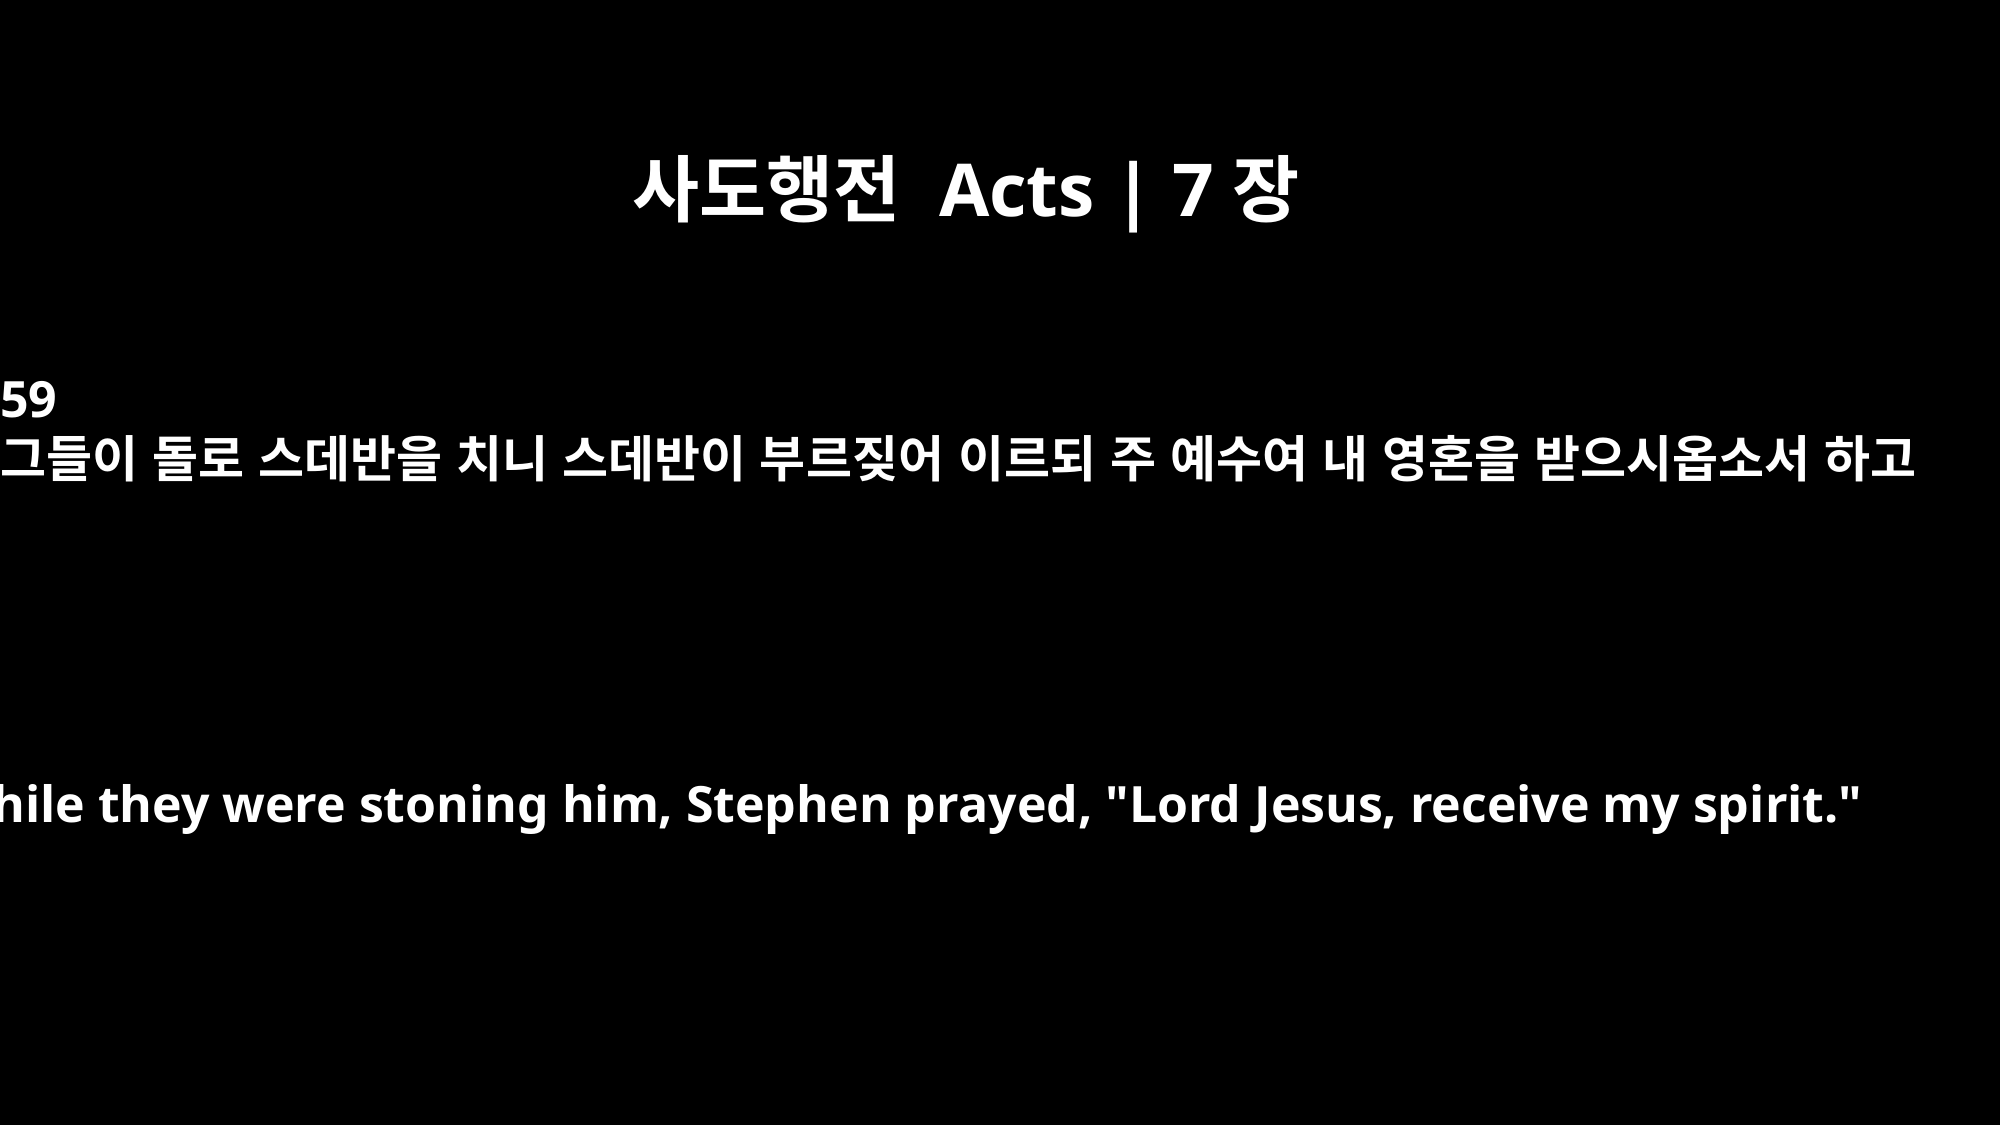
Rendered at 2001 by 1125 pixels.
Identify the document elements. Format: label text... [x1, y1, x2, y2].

text_box 59 그들이 돌로 스데반을 치니 스데반이 부르짖어 이르되 주 예수여 내 영혼을 받으시옵소서 하고 [0, 359, 1932, 495]
text_box While they were stoning him, Stephen prayed, "Lord Jesus, receive my spirit." [0, 764, 1878, 840]
text_box 사도행전 Acts | 7장 [617, 136, 1315, 239]
